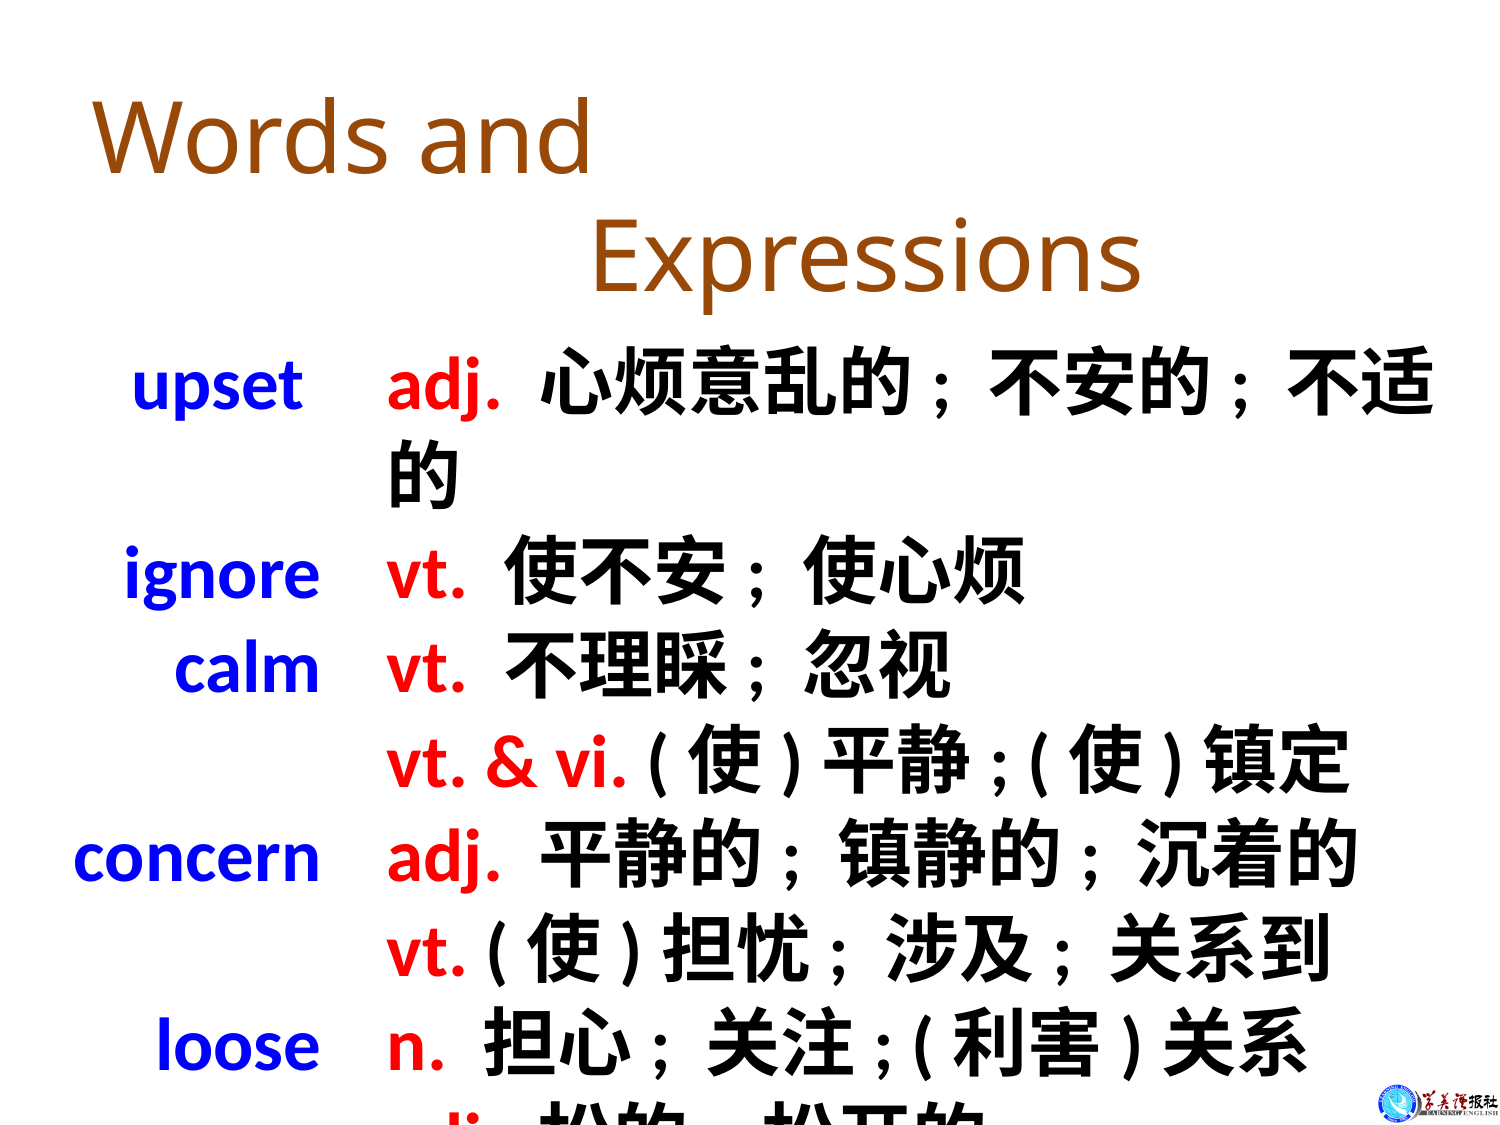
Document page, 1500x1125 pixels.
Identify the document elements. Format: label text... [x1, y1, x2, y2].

text_box upset ignore calm concern loose [5, 322, 337, 1094]
text_box Words and [76, 66, 1022, 202]
picture [1375, 1082, 1500, 1125]
text_box adj. 心烦意乱的; 不安的; 不适的 vt. 使不安; 使心烦 vt. 不理睬; 忽视 vt. & vi. (使)平静; (使)镇定 adj. 平静的; 镇静的; 沉着的 vt. (使)担忧; 涉及; 关系到 n. 担心; 关注; (利害)关系 adj. 松的; 松开的 [372, 322, 1495, 1125]
text_box Expressions [572, 184, 1400, 320]
